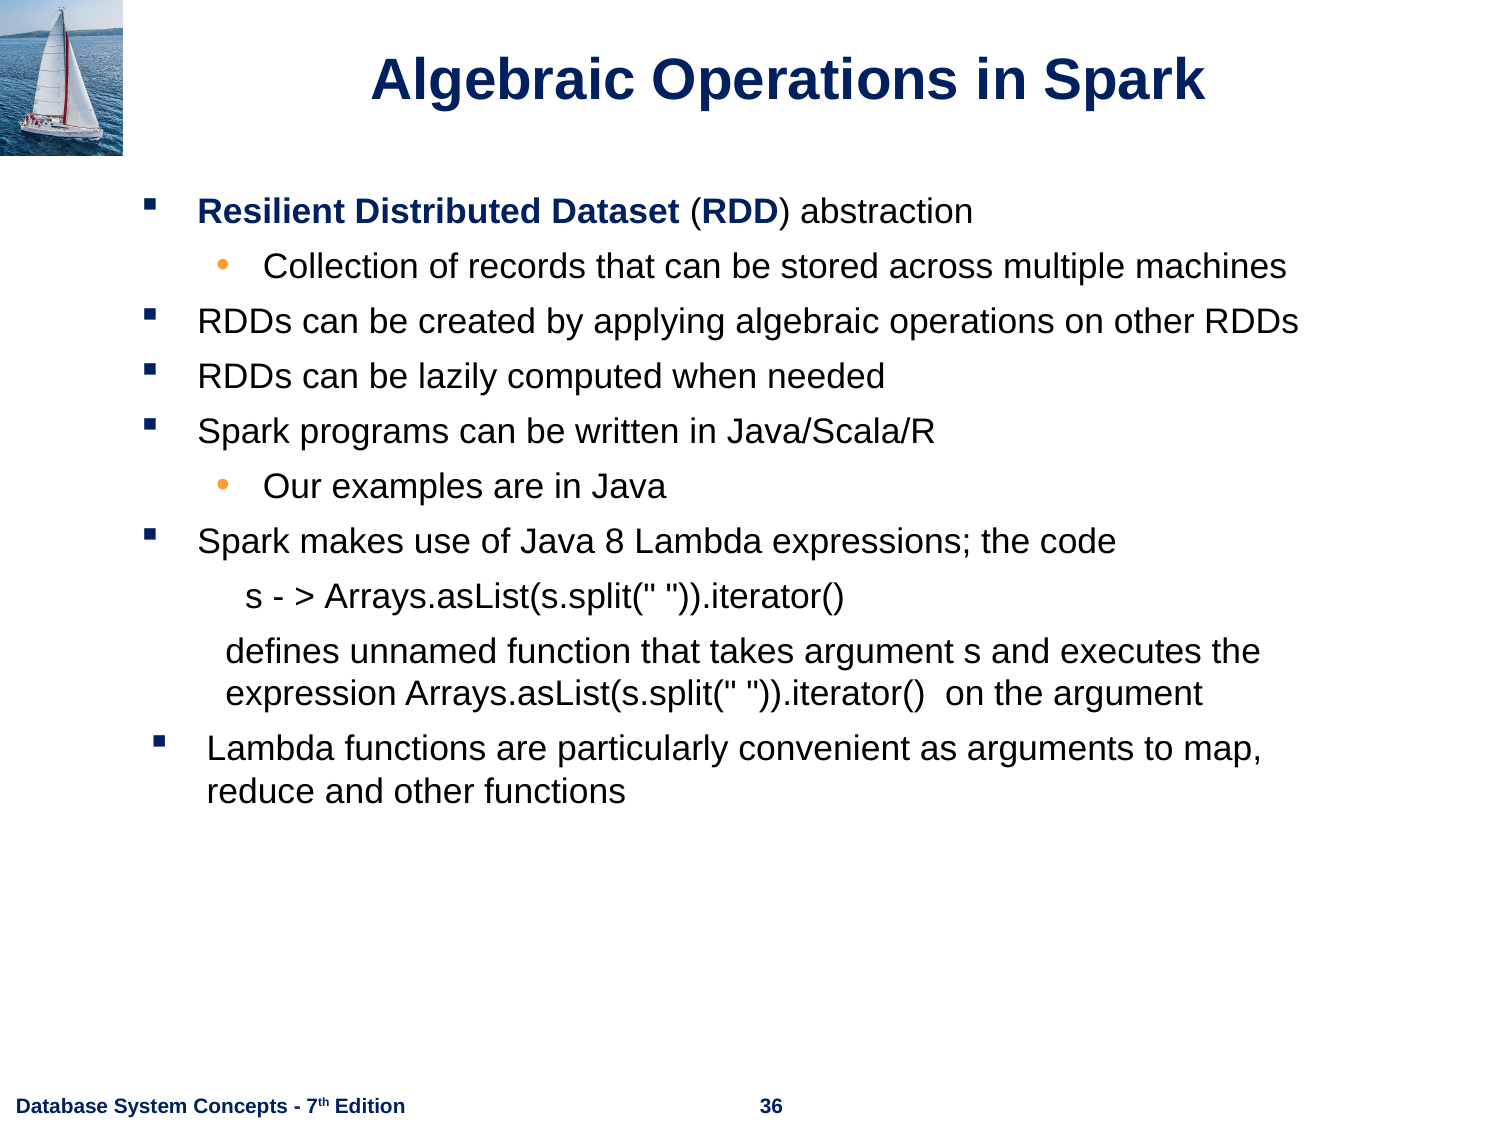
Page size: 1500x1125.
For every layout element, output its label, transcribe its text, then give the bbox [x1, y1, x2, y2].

picture [0, 0, 123, 156]
list Resilient Distributed Dataset (RDD) abstraction Collection of records that can be stored across multiple machines RDDs can be created by applying algebraic operations on other RDDs RDDs can be lazily computed when needed Spark programs can be written in Java/Scala/R Our examples are in Java Spark makes use of Java 8 Lambda expressions; the code s - > Arrays.asList(s.split(" ")).iterator() defines unnamed function that takes argument s and executes the expression Arrays.asList(s.split(" ")).iterator() on the argument Lambda functions are particularly convenient as arguments to map, reduce and other functions [126, 180, 1373, 852]
title Algebraic Operations in Spark [125, 18, 1452, 120]
